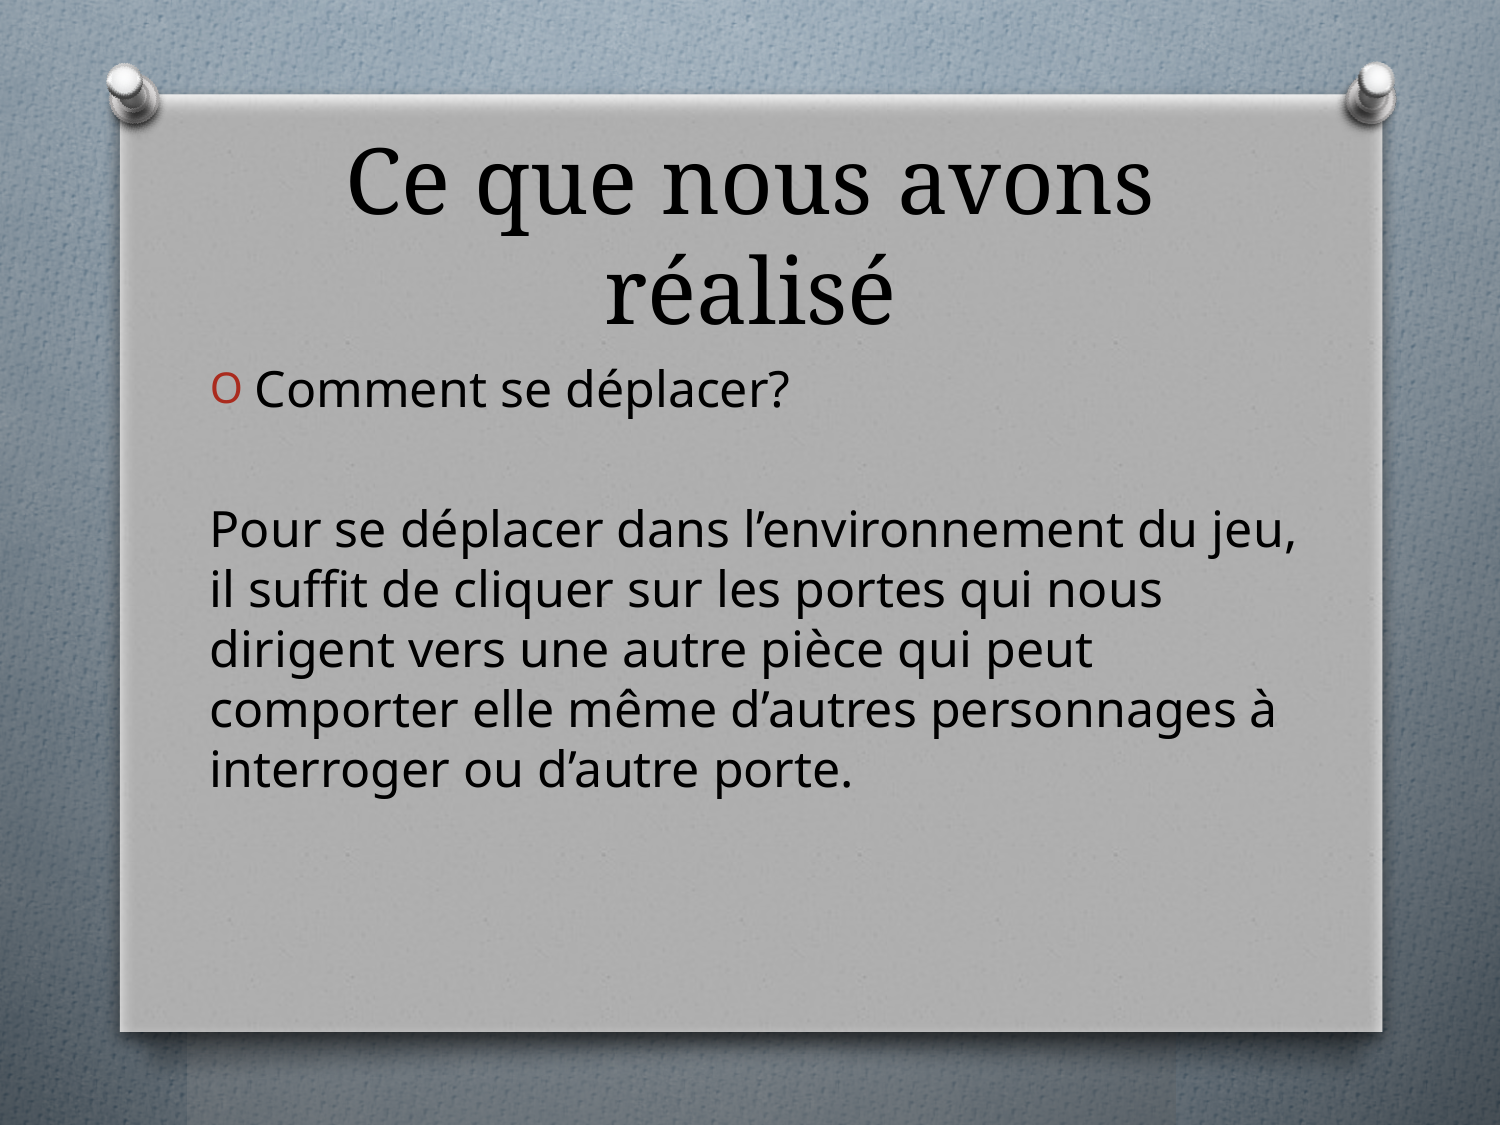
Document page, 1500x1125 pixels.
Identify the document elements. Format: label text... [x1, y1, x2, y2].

list Comment se déplacer? Pour se déplacer dans l’environnement du jeu, il suffit de cliquer sur les portes qui nous dirigent vers une autre pièce qui peut comporter elle même d’autres personnages à interroger ou d’autre porte. [194, 349, 1341, 942]
picture [1317, 35, 1439, 156]
title Ce que nous avons réalisé [179, 134, 1323, 332]
picture [75, 29, 198, 153]
